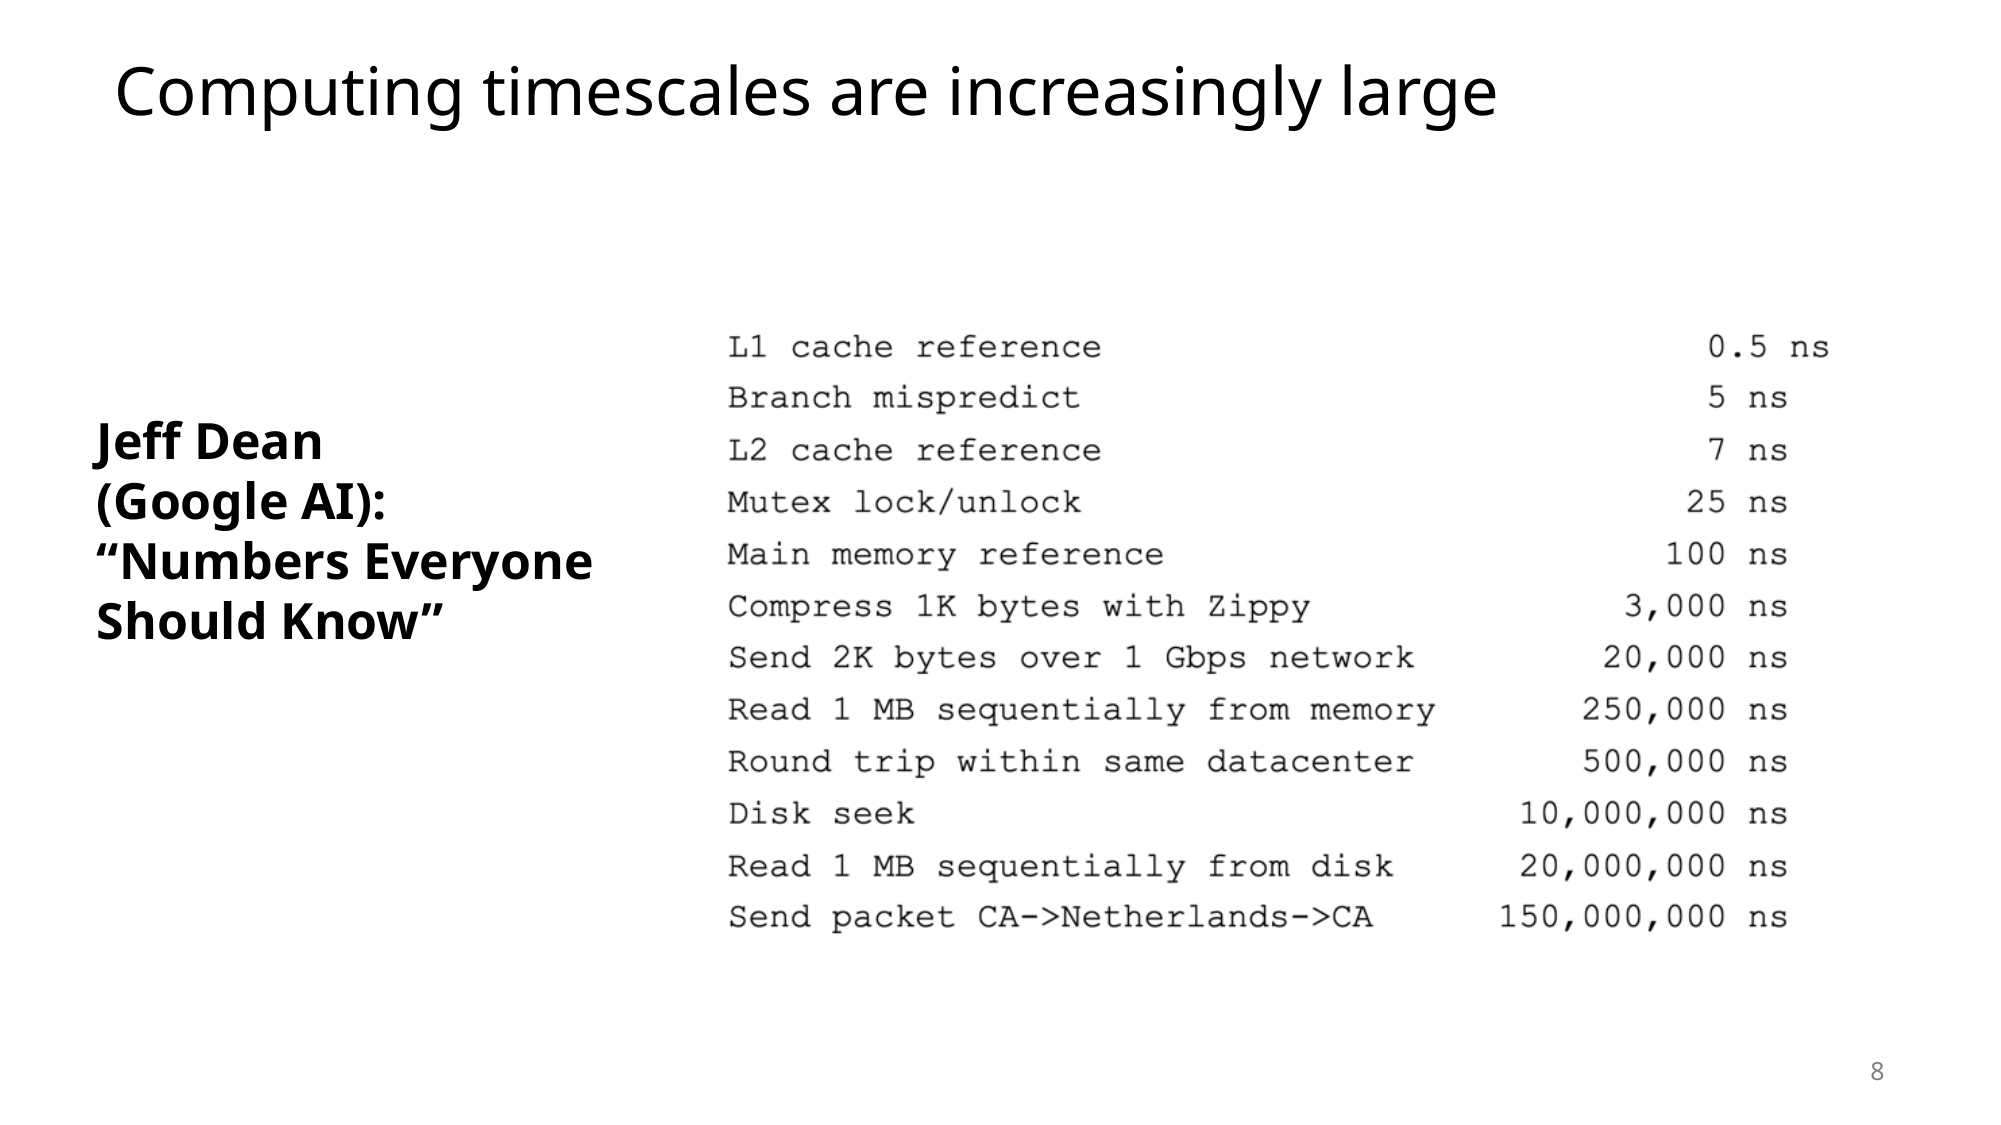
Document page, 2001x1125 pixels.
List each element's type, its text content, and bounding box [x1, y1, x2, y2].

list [692, 277, 1885, 967]
text_box Jeff Dean (Google AI): “Numbers Everyone Should Know” [82, 401, 692, 657]
title Computing timescales are increasingly large [99, 37, 1900, 150]
slide_number 8 [1749, 1042, 1900, 1103]
